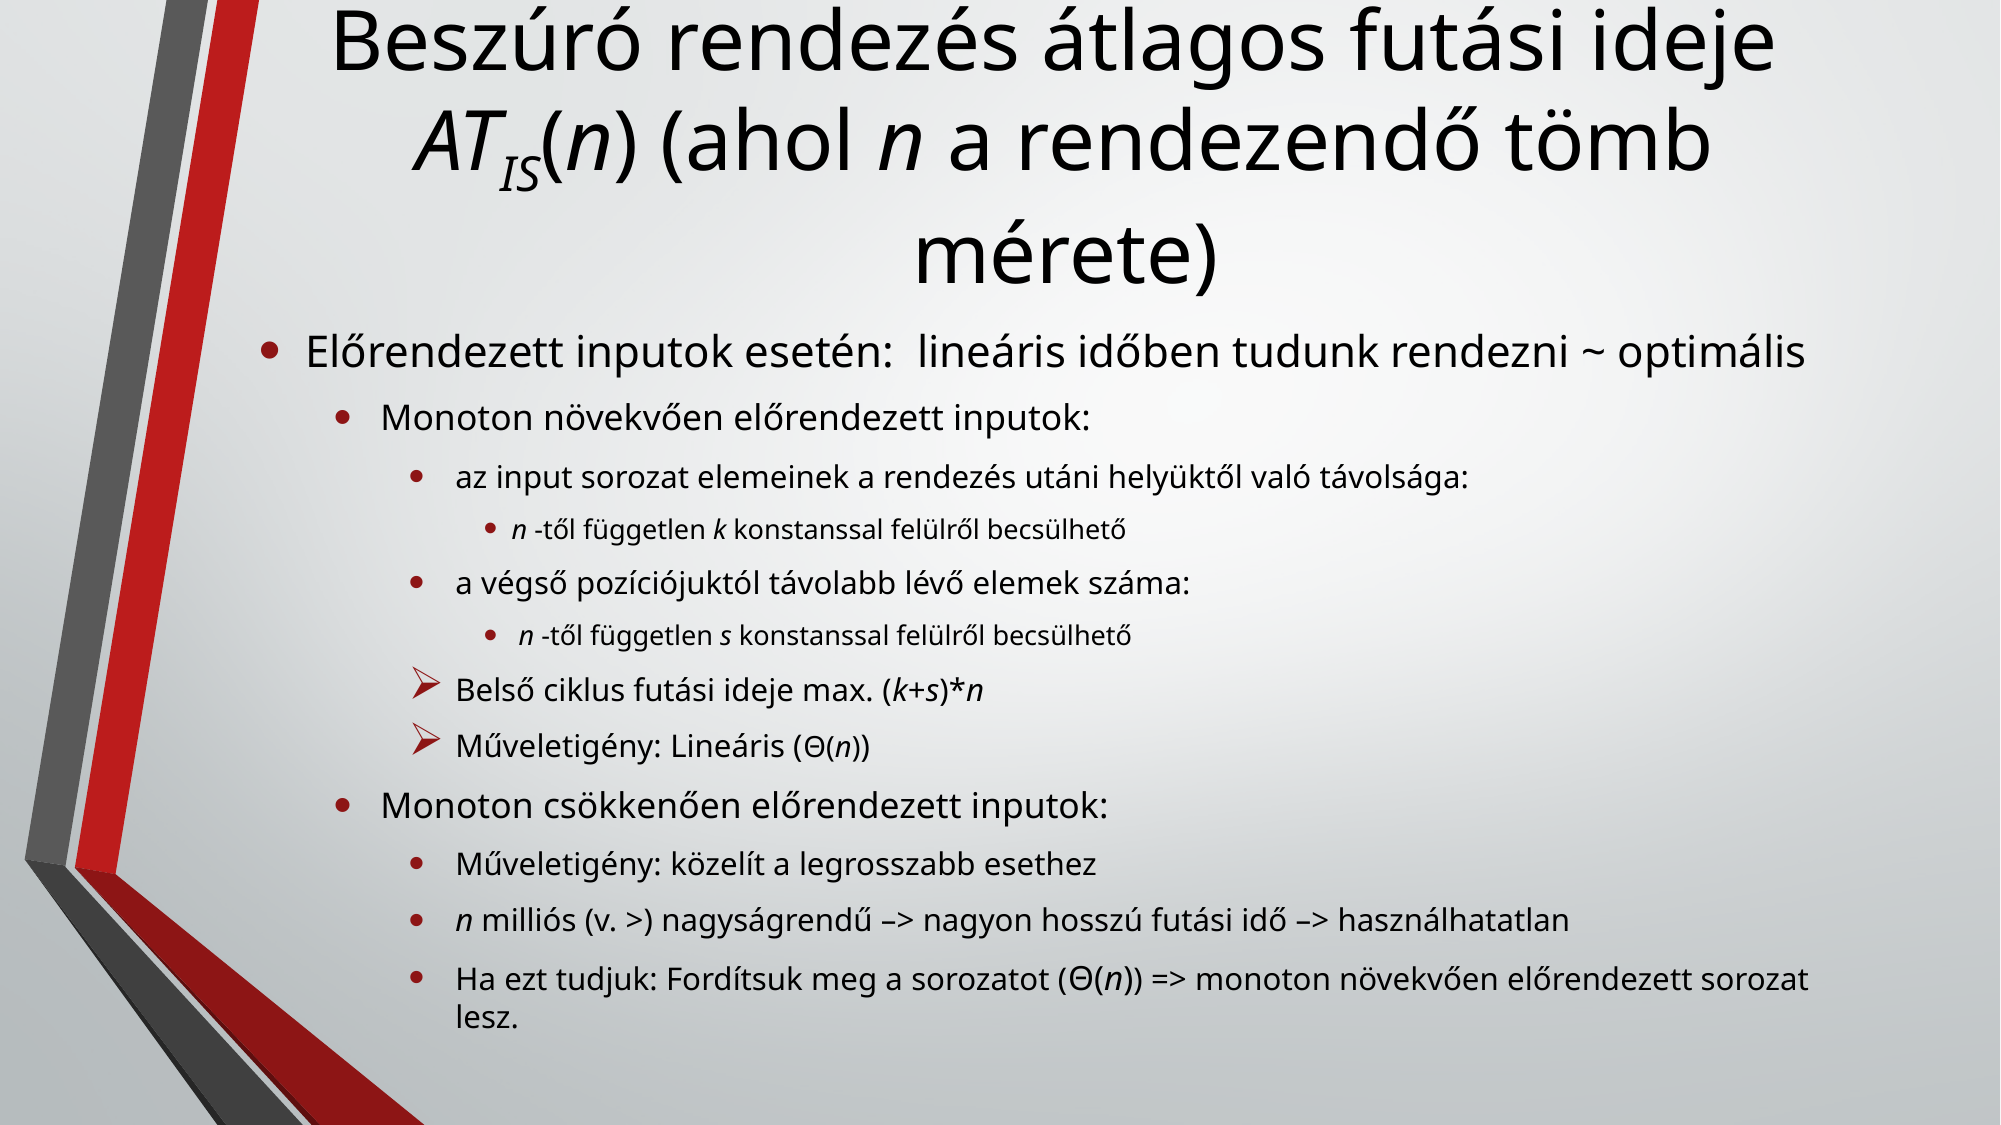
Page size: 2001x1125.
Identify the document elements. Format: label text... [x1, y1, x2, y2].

list Előrendezett inputok esetén: lineáris időben tudunk rendezni ~ optimális Monoton növekvően előrendezett inputok: az input sorozat elemeinek a rendezés utáni helyüktől való távolsága: n -től független k konstanssal felülről becsülhető a végső pozíciójuktól távolabb lévő elemek száma: n -től független s konstanssal felülről becsülhető Belső ciklus futási ideje max. (k+s)*n Műveletigény: Lineáris (Θ(n)) Monoton csökkenően előrendezett inputok: Műveletigény: közelít a legrosszabb esethez n milliós (v. >) nagyságrendű –> nagyon hosszú futási idő –> használhatatlan Ha ezt tudjuk: Fordítsuk meg a sorozatot (Θ(n)) => monoton növekvően előrendezett sorozat lesz. [243, 288, 1887, 1098]
title Beszúró rendezés átlagos futási ideje ATIS(n) (ahol n a rendezendő tömb mérete) [243, 0, 1887, 288]
